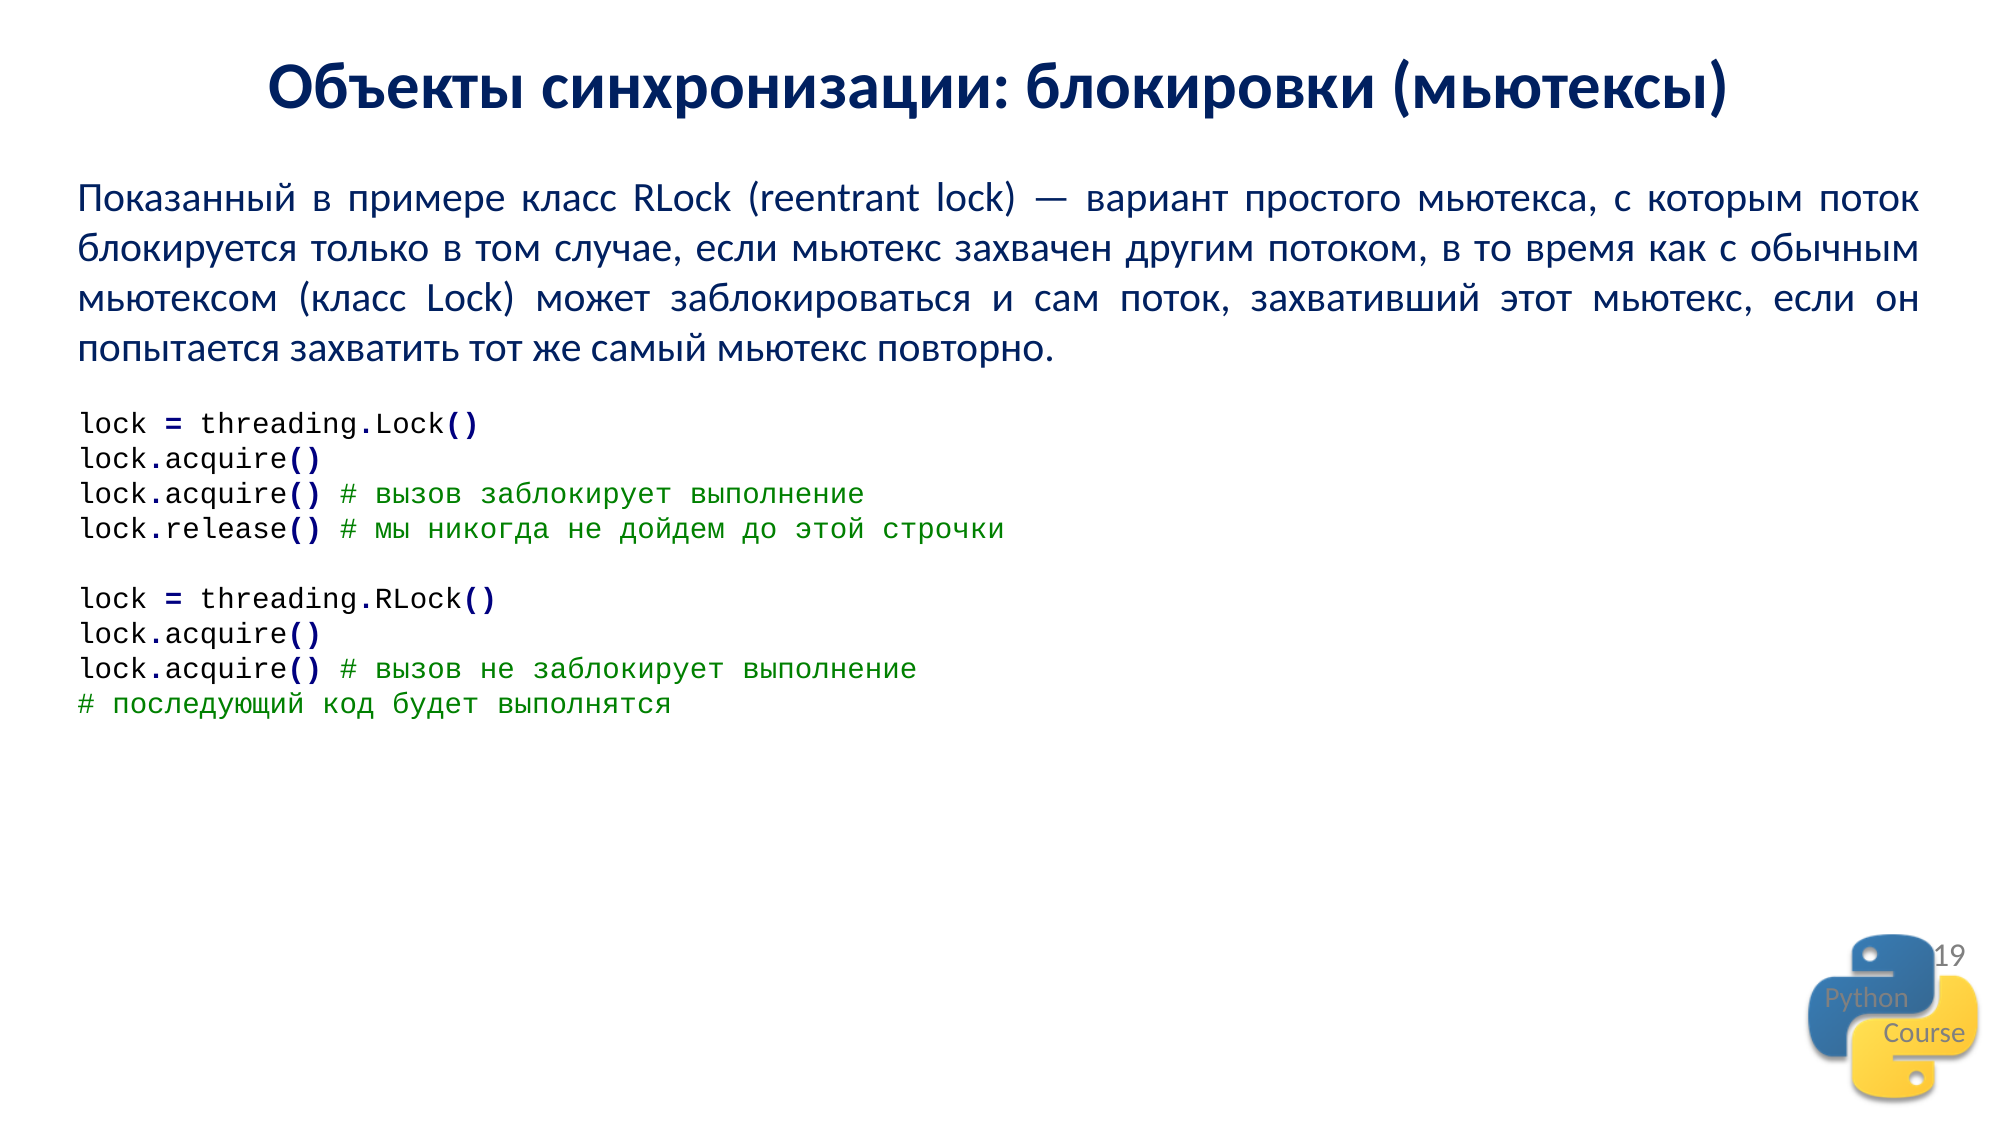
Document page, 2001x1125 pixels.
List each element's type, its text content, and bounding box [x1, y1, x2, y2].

text_box Показанный в примере класс RLock (reentrant lock) — вариант простого мьютекса, с которым поток блокируется только в том случае, если мьютекс захвачен другим потоком, в то время как с обычным мьютексом (класс Lock) может заблокироваться и сам поток, захвативший этот мьютекс, если он попытается захватить тот же самый мьютекс повторно. lock = threading.Lock() lock.acquire() lock.acquire() # вызов заблокирует выполнение lock.release() # мы никогда не дойдем до этой строчки lock = threading.RLock() lock.acquire() lock.acquire() # вызов не заблокирует выполнение # последующий код будет выполнятся [62, 162, 1936, 1097]
title Объекты синхронизации: блокировки (мьютексы) [0, 34, 2000, 149]
picture [1936, 948, 1941, 964]
picture [1801, 932, 1985, 1110]
